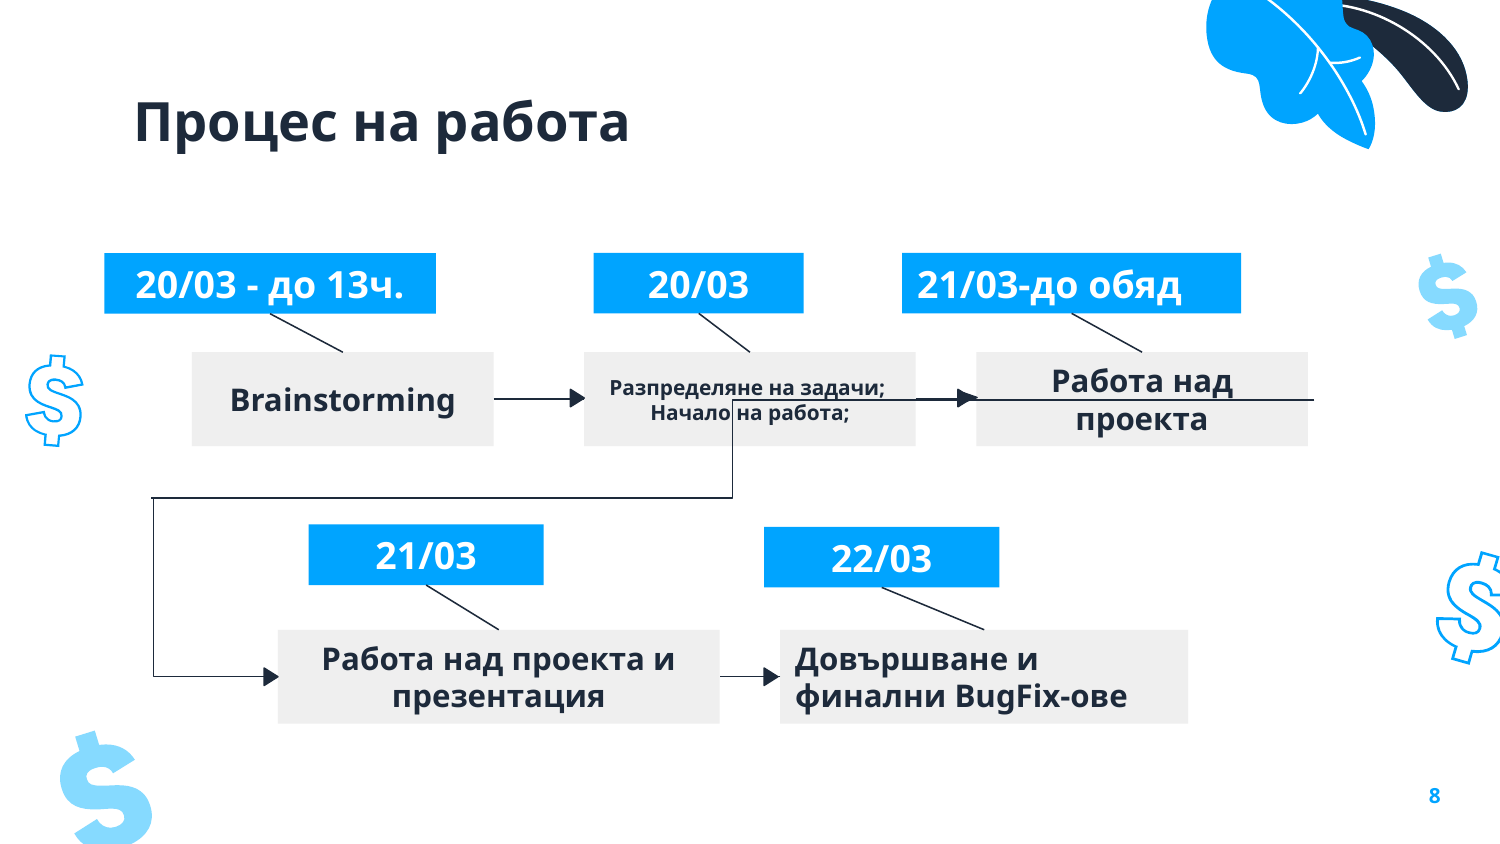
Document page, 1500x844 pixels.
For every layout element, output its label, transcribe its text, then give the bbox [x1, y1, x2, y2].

slide_number ‹#› [1389, 764, 1480, 830]
text_box [570, 389, 583, 397]
text_box [957, 389, 971, 397]
text_box [264, 668, 278, 686]
text_box Разпределяне на задачи; Начало на работа; [584, 352, 916, 398]
text_box [764, 668, 777, 676]
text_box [1071, 313, 1143, 353]
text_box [425, 584, 499, 630]
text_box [881, 587, 985, 631]
text_box Работа над проекта и презентация [277, 629, 720, 724]
text_box Работа над проекта [976, 352, 1308, 398]
text_box 22/03 [764, 526, 1000, 588]
text_box 21/03 [308, 524, 544, 586]
text_box Brainstorming [191, 352, 494, 398]
text_box 20/03 [593, 252, 804, 314]
text_box 21/03-до обяд [902, 252, 1242, 314]
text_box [698, 313, 751, 353]
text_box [126, 525, 305, 651]
text_box Довършване и финални BugFix-ове [780, 629, 1189, 724]
title Процес на работа [118, 72, 1382, 167]
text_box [269, 313, 344, 353]
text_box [150, 399, 1315, 499]
text_box 20/03 - до 13ч. [104, 253, 436, 314]
